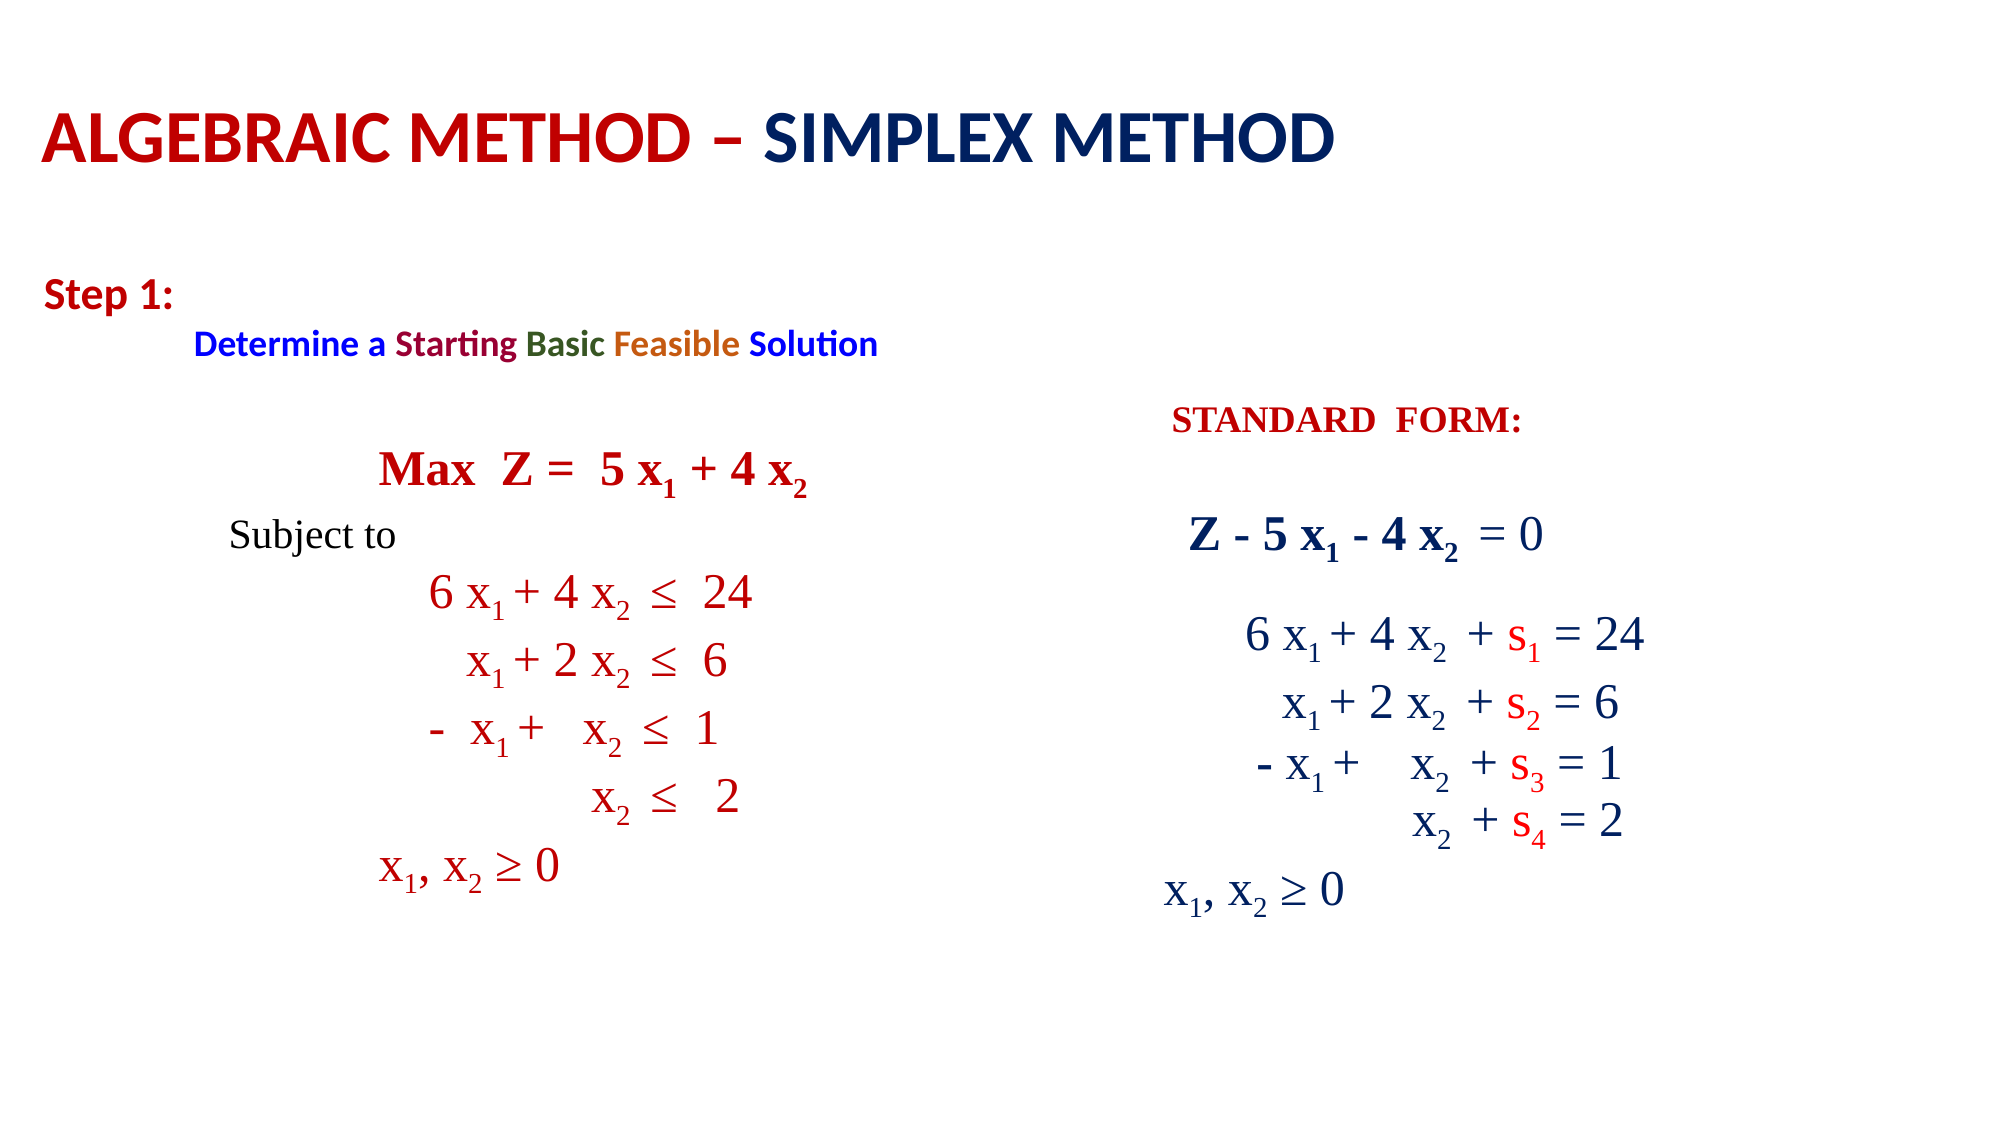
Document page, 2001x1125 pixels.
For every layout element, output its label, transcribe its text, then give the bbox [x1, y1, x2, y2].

text_box Max Z = 5 x1 + 4 x2 Subject to 6 x1 + 4 x2 ≤ 24 x1 + 2 x2 ≤ 6 - x1 + x2 ≤ 1 x2 ≤ 2 x1, x2 ≥ 0 [63, 393, 1046, 1027]
text_box ALGEBRAIC METHOD – SIMPLEX METHOD [26, 81, 1702, 187]
text_box - x1 + x2 + s3 = 1 [939, 723, 1922, 813]
text_box x1, x2 ≥ 0 [1148, 870, 1494, 920]
text_box Step 1: Determine a Starting Basic Feasible Solution [29, 256, 950, 372]
text_box x1 + 2 x2 + s2 = 6 [929, 661, 1912, 751]
text_box 6 x1 + 4 x2 + s1 = 24 [930, 593, 1913, 683]
text_box STANDARD FORM: [1147, 393, 1586, 450]
text_box Z - 5 x1 - 4 x2 = 0 [872, 493, 1855, 583]
text_box x2 + s4 = 2 [1095, 780, 1813, 870]
